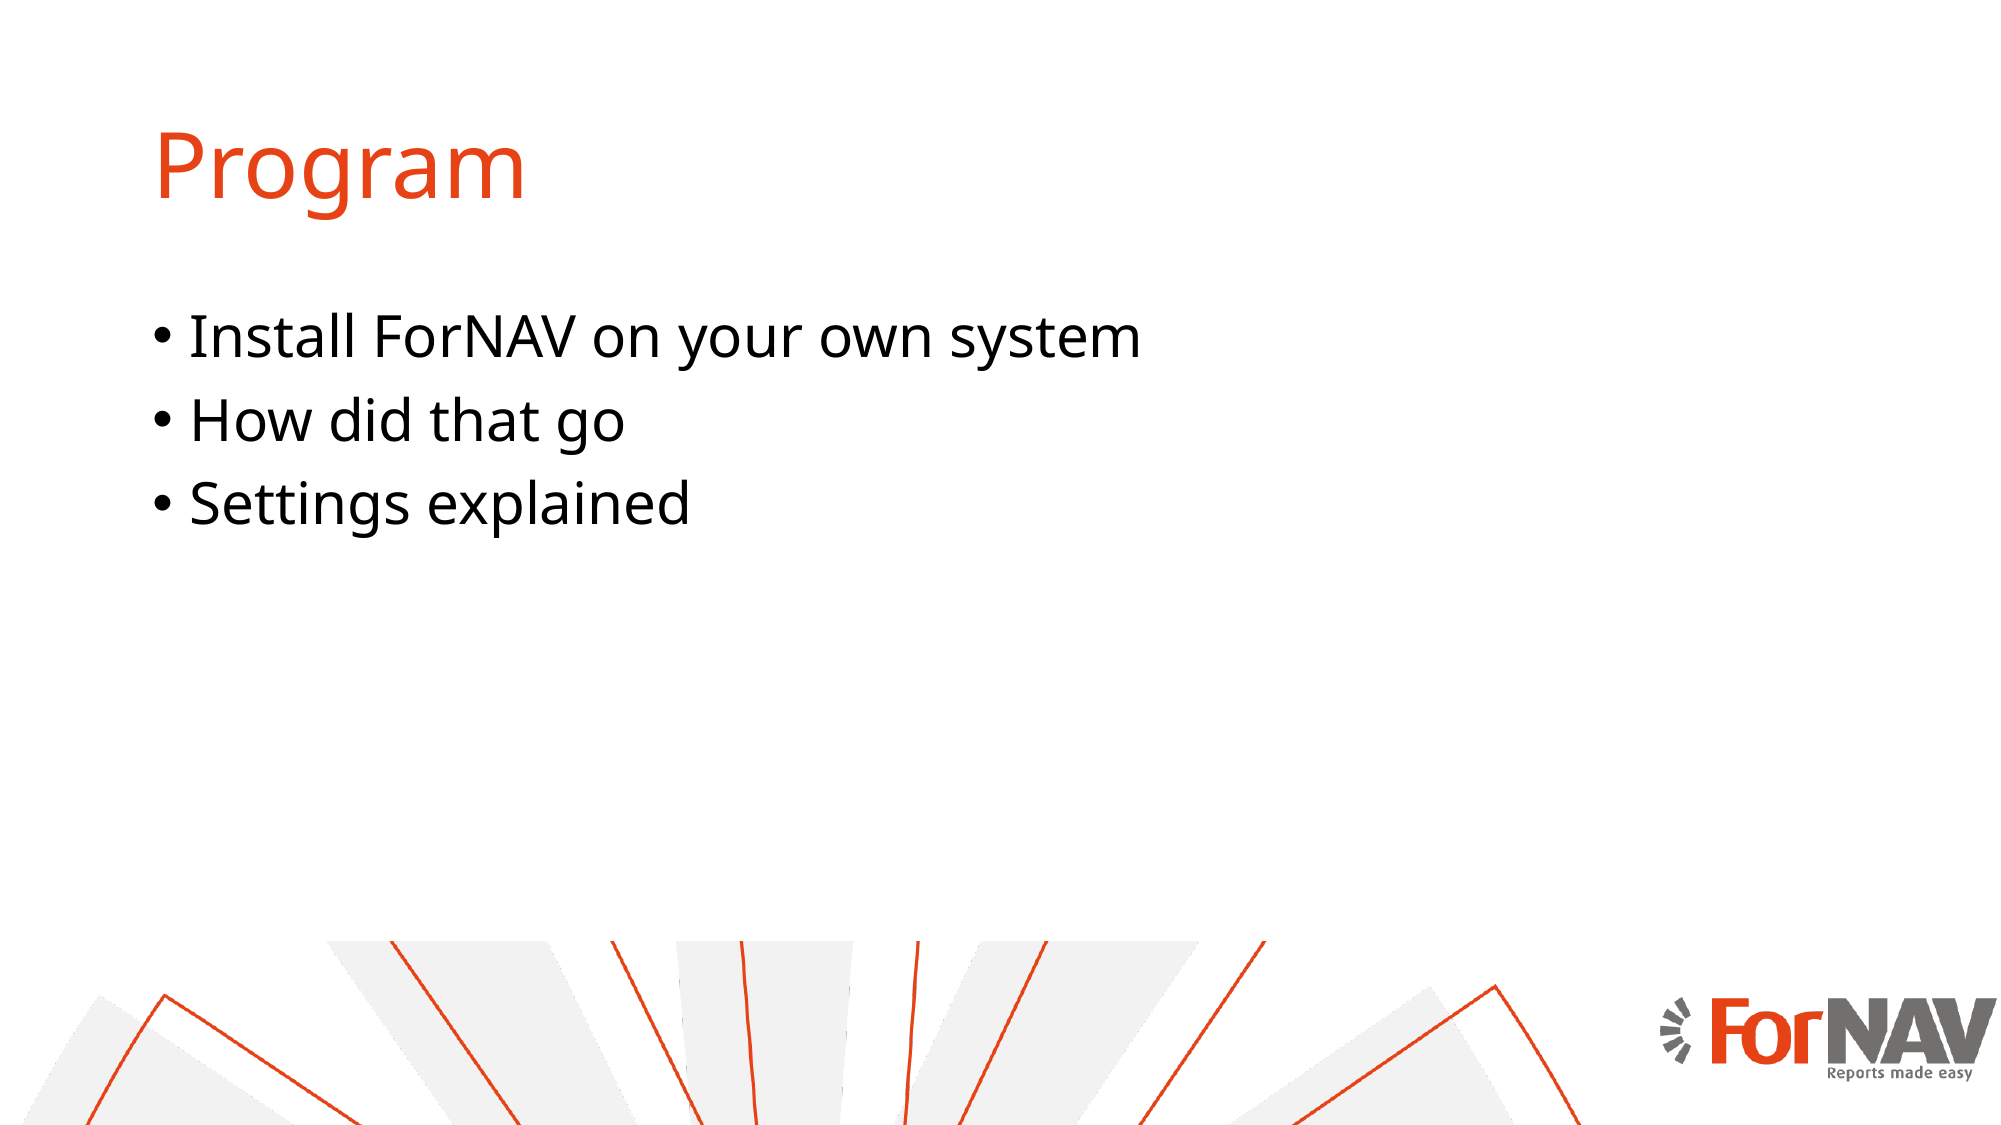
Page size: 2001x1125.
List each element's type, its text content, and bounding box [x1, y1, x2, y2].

list Install ForNAV on your own system How did that go Settings explained [137, 299, 1863, 942]
picture [0, 941, 2001, 1125]
title Program [137, 59, 1863, 278]
